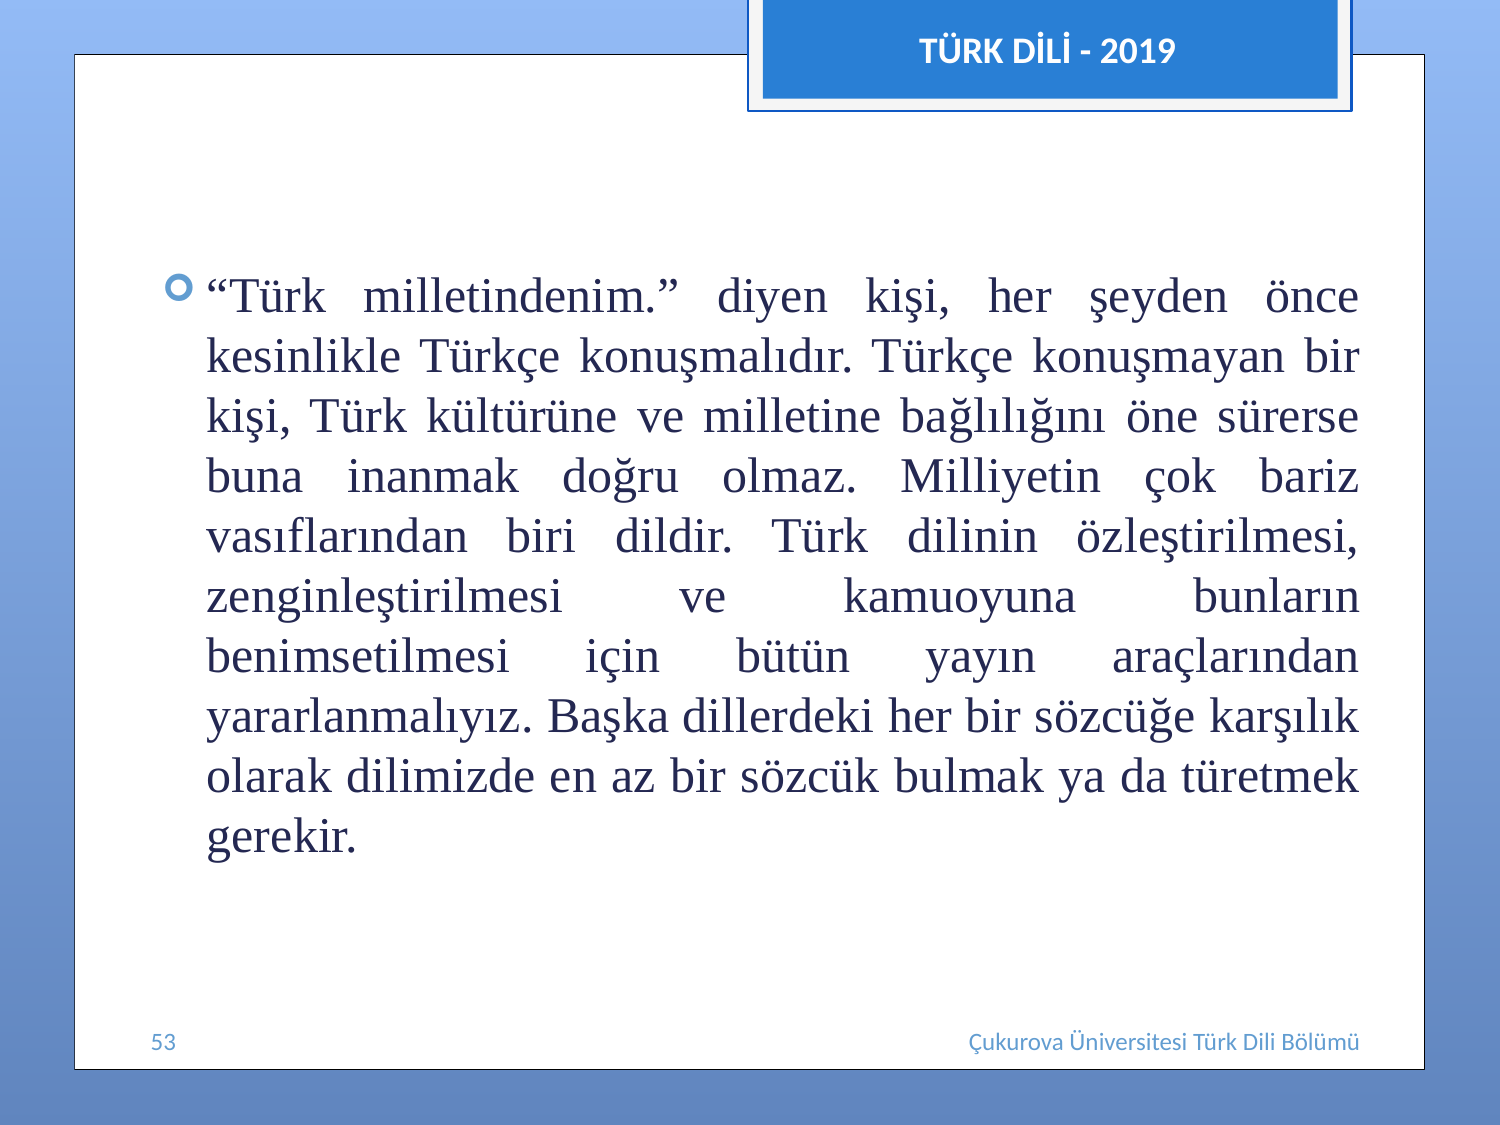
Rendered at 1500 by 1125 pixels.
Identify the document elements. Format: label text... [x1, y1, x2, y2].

list “Türk milletindenim.” diyen kişi, her şeyden önce kesinlikle Türkçe konuşmalıdır. Türkçe konuşmayan bir kişi, Türk kültürüne ve milletine bağlılığını öne sürerse buna inanmak doğru olmaz. Milliyetin çok bariz vasıflarından biri dildir. Türk dilinin özleştirilmesi, zenginleştirilmesi ve kamuoyuna bunların benimsetilmesi için bütün yayın araçlarından yararlanmalıyız. Başka dillerdeki her bir sözcüğe karşılık olarak dilimizde en az bir sözcük bulmak ya da türetmek gerekir. [135, 255, 1376, 1010]
slide_number 53 [135, 1010, 355, 1071]
footer Çukurova Üniversitesi Türk Dili Bölümü [355, 1010, 1376, 1071]
slide_number TÜRK DİLİ - 2019 [761, 18, 1334, 79]
